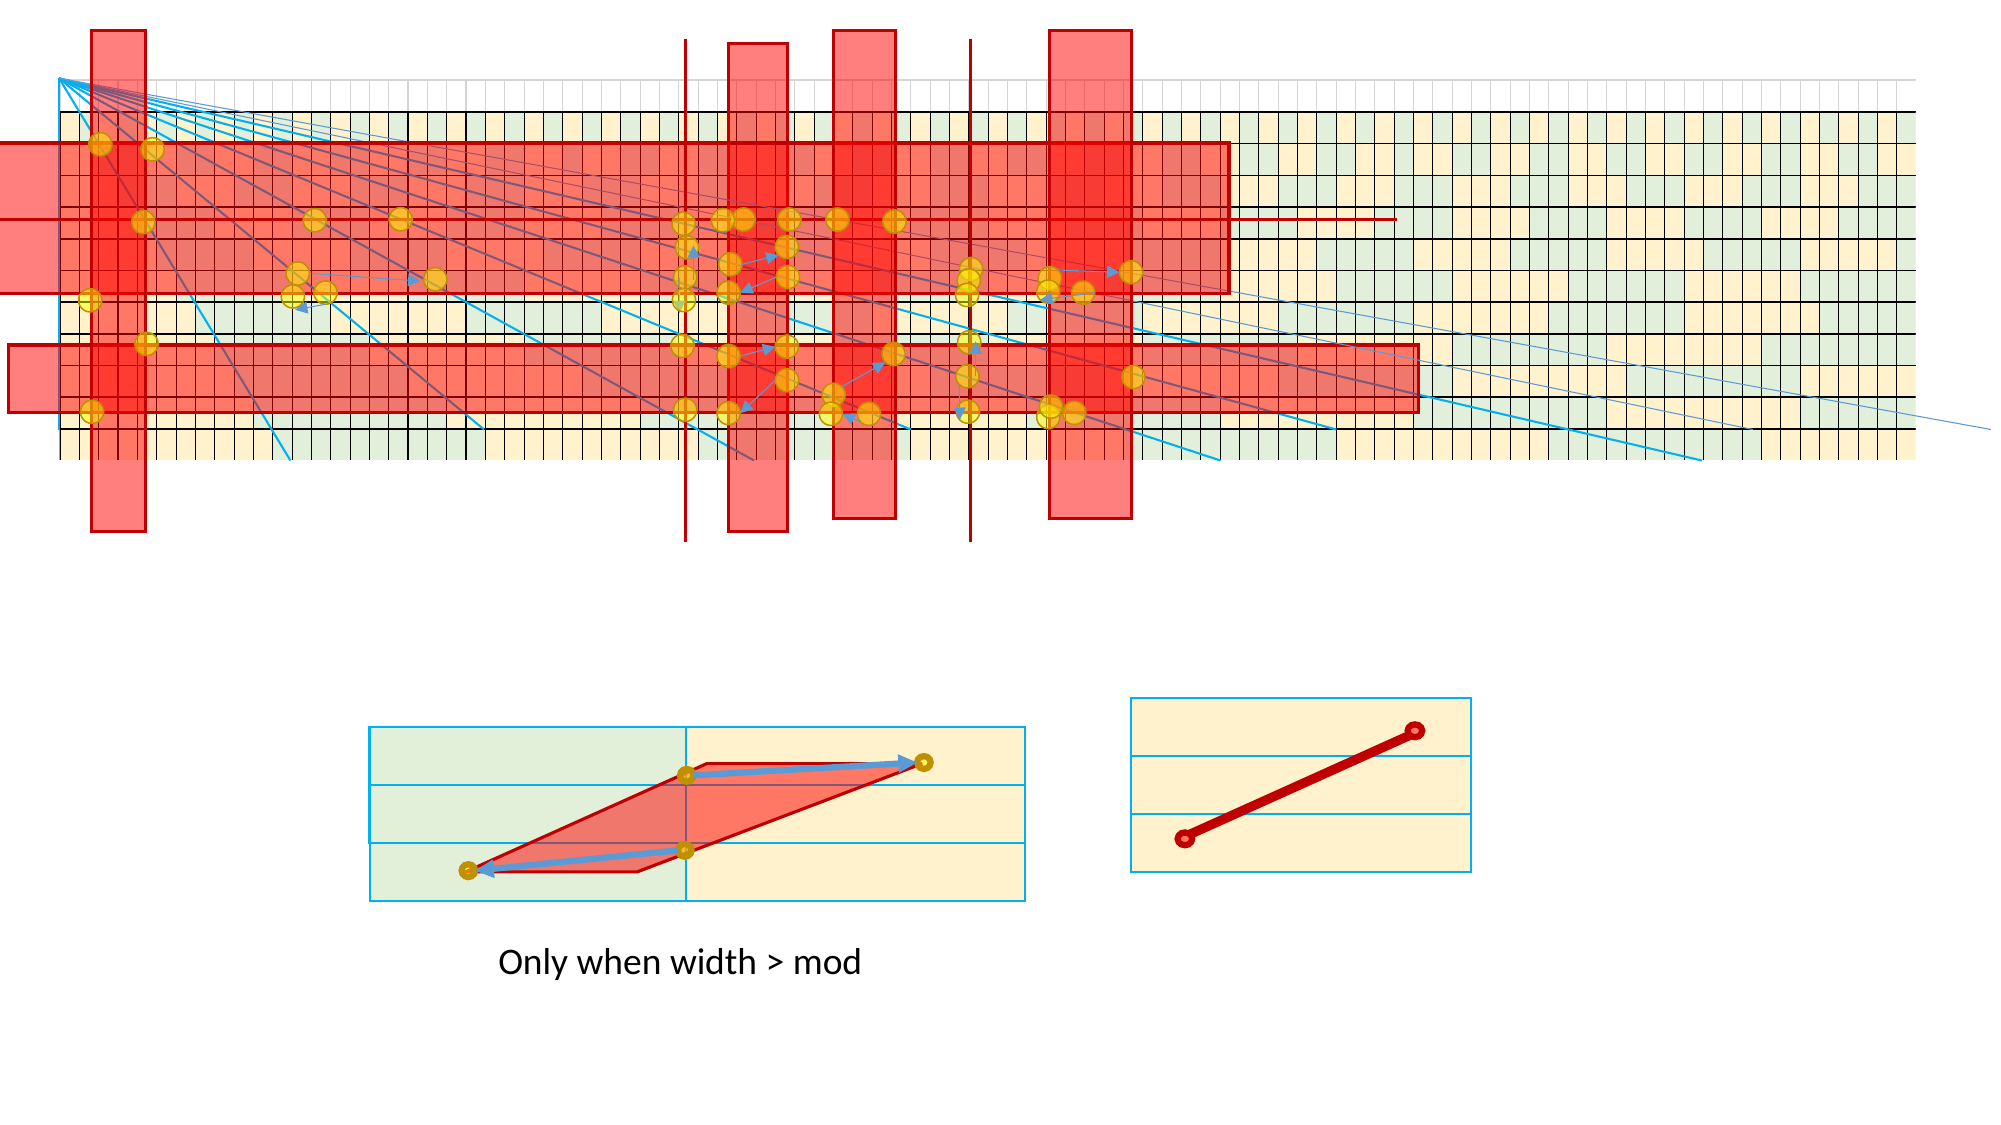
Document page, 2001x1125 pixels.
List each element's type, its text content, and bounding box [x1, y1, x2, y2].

picture [1702, 430, 1917, 462]
text_box [677, 842, 693, 858]
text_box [475, 850, 678, 871]
text_box [368, 726, 685, 786]
text_box [1406, 723, 1424, 739]
text_box [916, 755, 932, 771]
text_box [368, 786, 652, 844]
text_box [1049, 29, 1132, 78]
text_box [740, 276, 777, 293]
text_box [369, 842, 685, 902]
text_box [0, 221, 59, 294]
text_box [841, 362, 886, 387]
text_box [1176, 831, 1194, 847]
text_box [460, 863, 476, 879]
text_box [91, 462, 146, 533]
text_box [1130, 757, 1190, 813]
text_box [1190, 735, 1410, 835]
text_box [740, 380, 776, 414]
text_box [7, 344, 59, 414]
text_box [693, 762, 918, 776]
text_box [311, 273, 421, 281]
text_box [59, 78, 685, 219]
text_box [686, 430, 970, 461]
text_box [728, 462, 788, 533]
text_box [678, 767, 694, 783]
text_box [1130, 813, 1472, 873]
text_box [685, 726, 1026, 786]
text_box [685, 842, 1026, 902]
text_box [0, 142, 59, 218]
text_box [295, 304, 326, 310]
text_box [728, 43, 788, 78]
text_box [511, 774, 893, 852]
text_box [686, 220, 970, 430]
text_box [1410, 757, 1472, 813]
text_box [722, 786, 1026, 842]
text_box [971, 78, 1991, 430]
text_box [833, 462, 896, 520]
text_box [59, 430, 685, 461]
text_box [1130, 697, 1472, 757]
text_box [971, 430, 1702, 461]
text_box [741, 255, 779, 265]
text_box [833, 29, 896, 78]
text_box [1039, 292, 1095, 300]
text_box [740, 346, 776, 357]
text_box [1049, 462, 1132, 520]
text_box Only when width > mod [483, 929, 878, 990]
text_box [91, 29, 146, 78]
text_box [59, 220, 685, 430]
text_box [686, 78, 970, 219]
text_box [842, 413, 861, 423]
